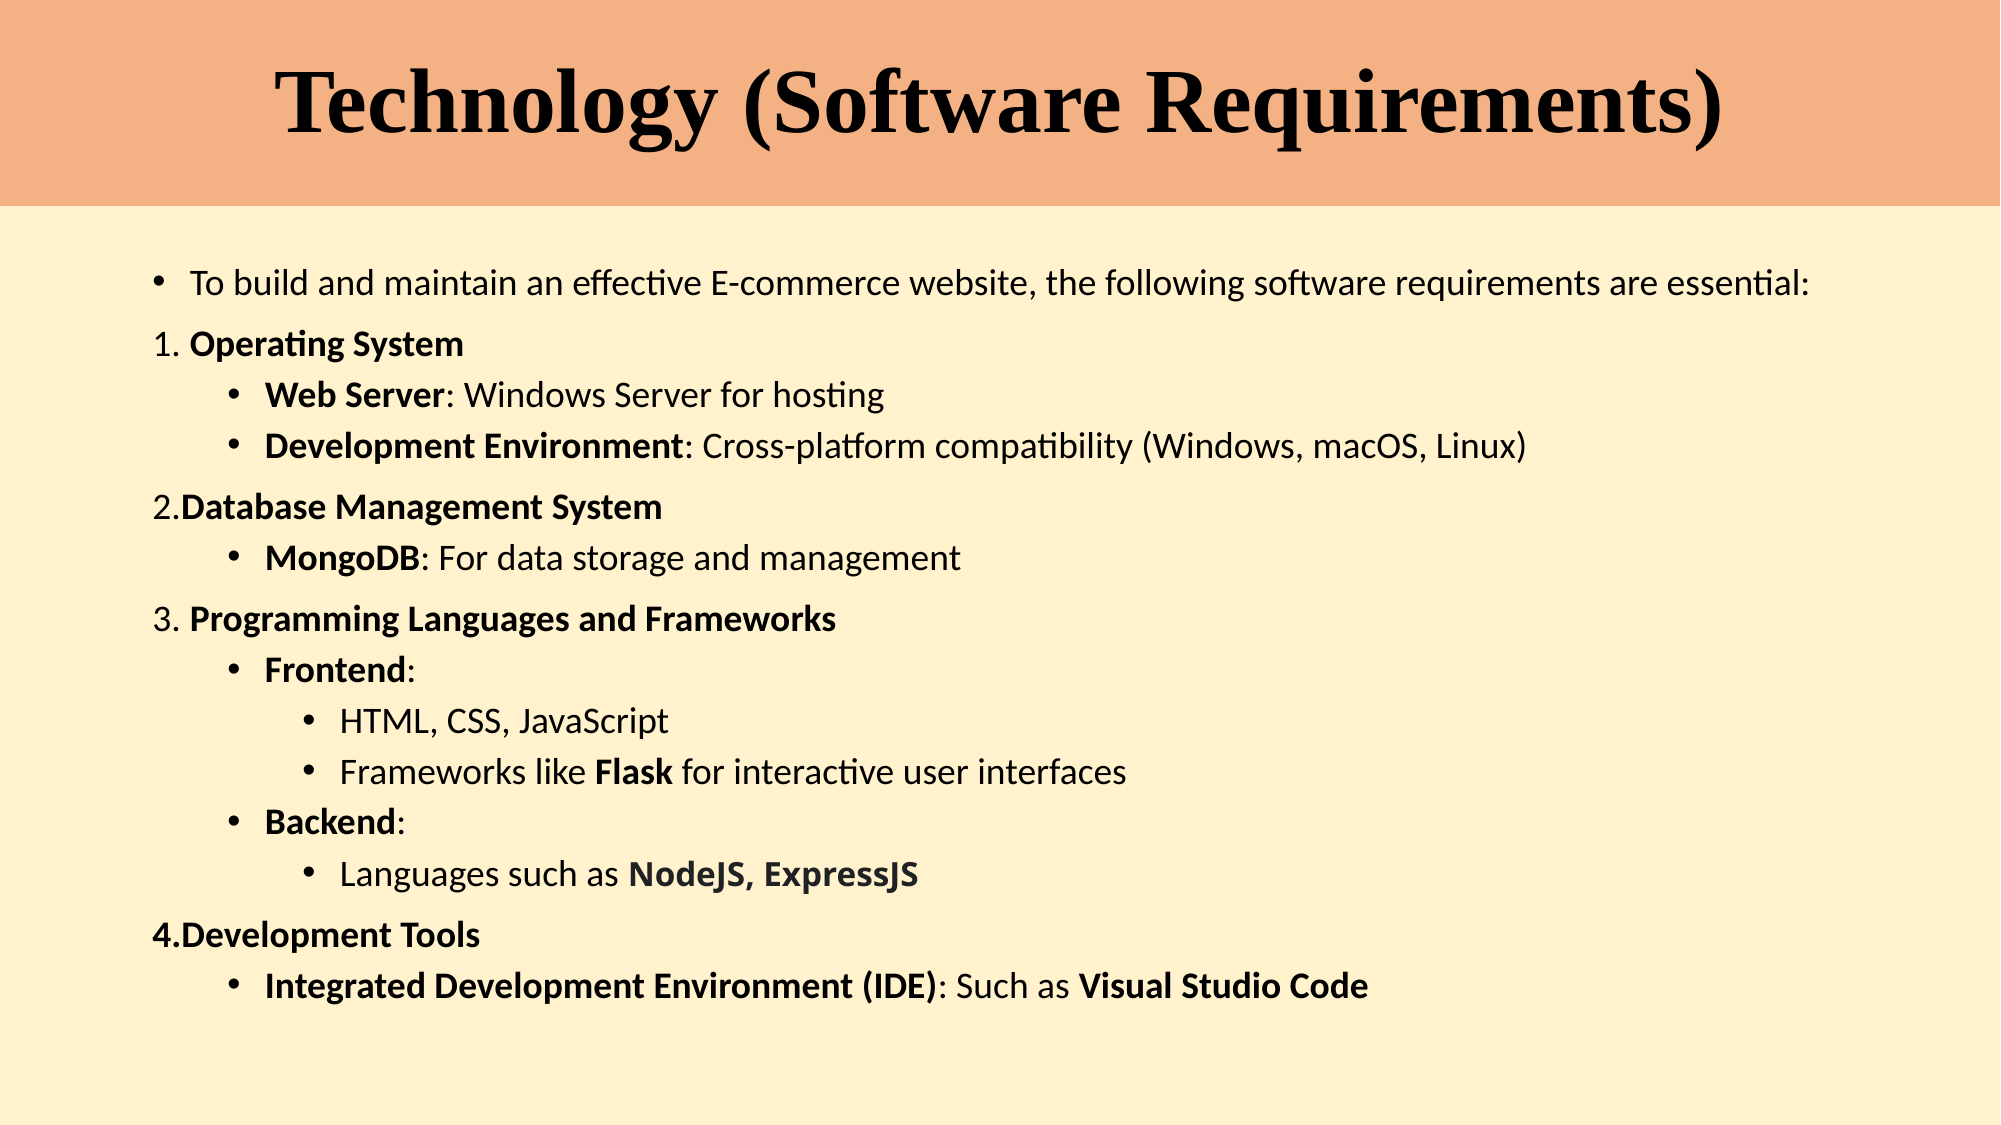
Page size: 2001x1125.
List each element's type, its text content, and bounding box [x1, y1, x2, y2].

list To build and maintain an effective E-commerce website, the following software requirements are essential: 1. Operating System Web Server: Windows Server for hosting Development Environment: Cross-platform compatibility (Windows, macOS, Linux) 2.Database Management System MongoDB: For data storage and management 3. Programming Languages and Frameworks Frontend: HTML, CSS, JavaScript Frameworks like Flask for interactive user interfaces Backend: Languages such as NodeJS, ExpressJS 4.Development Tools Integrated Development Environment (IDE): Such as Visual Studio Code [137, 255, 1863, 1091]
title Technology (Software Requirements) [0, 0, 2000, 206]
